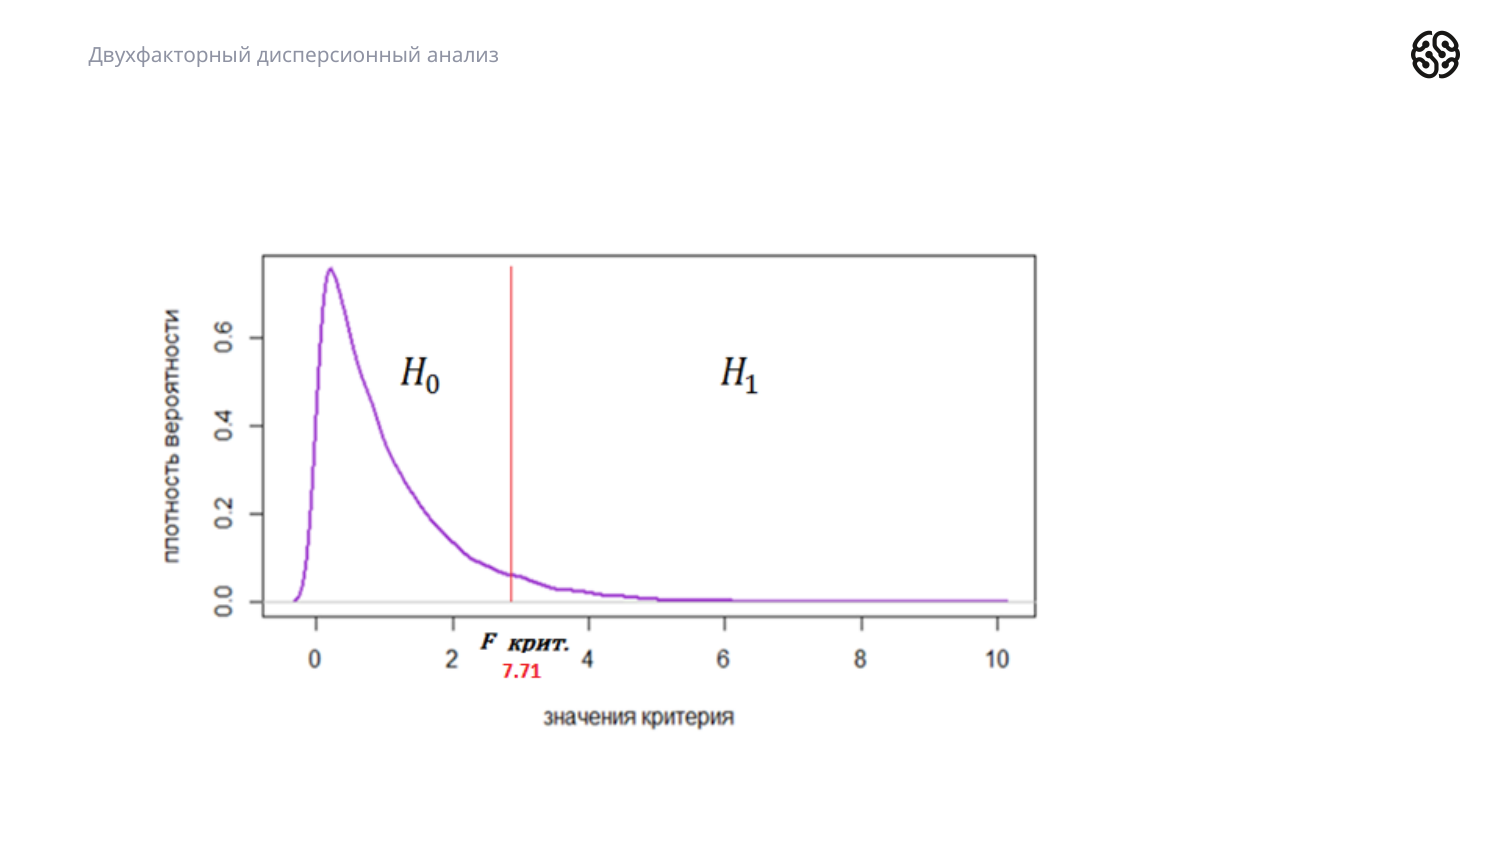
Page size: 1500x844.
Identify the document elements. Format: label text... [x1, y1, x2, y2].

picture [1411, 30, 1460, 79]
picture [145, 244, 1045, 737]
subtitle Двухфакторный дисперсионный анализ [88, 24, 1066, 84]
